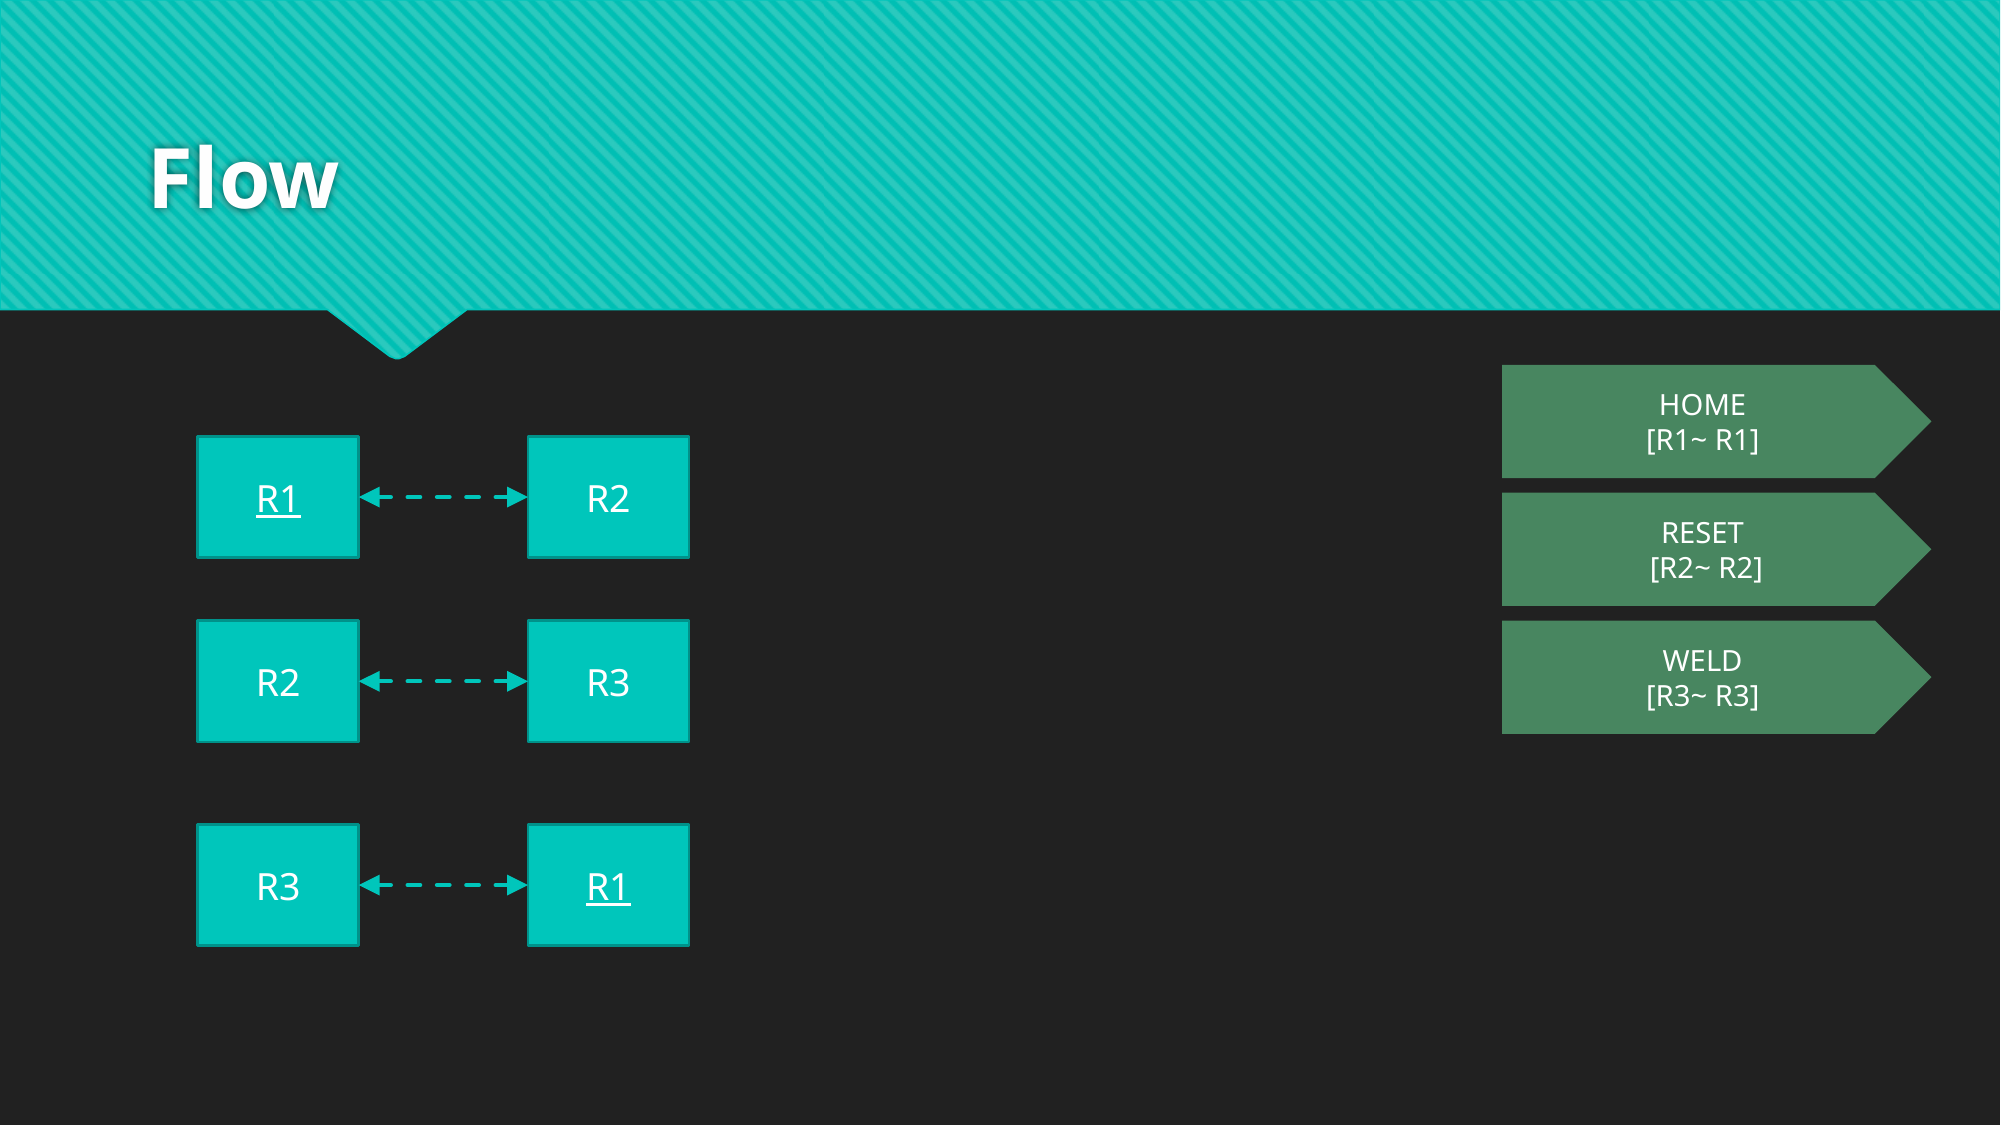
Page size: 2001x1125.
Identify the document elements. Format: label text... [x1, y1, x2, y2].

text_box R1 [527, 823, 690, 947]
text_box HOME [R1~ R1] [1502, 364, 1932, 479]
text_box R2 [527, 435, 690, 559]
text_box R3 [196, 823, 360, 947]
title Flow [132, 73, 1868, 233]
text_box R1 [196, 435, 360, 559]
text_box R2 [196, 619, 360, 743]
text_box RESET [R2~ R2] [1502, 492, 1932, 606]
text_box R3 [527, 619, 690, 743]
text_box WELD [R3~ R3] [1502, 620, 1932, 734]
